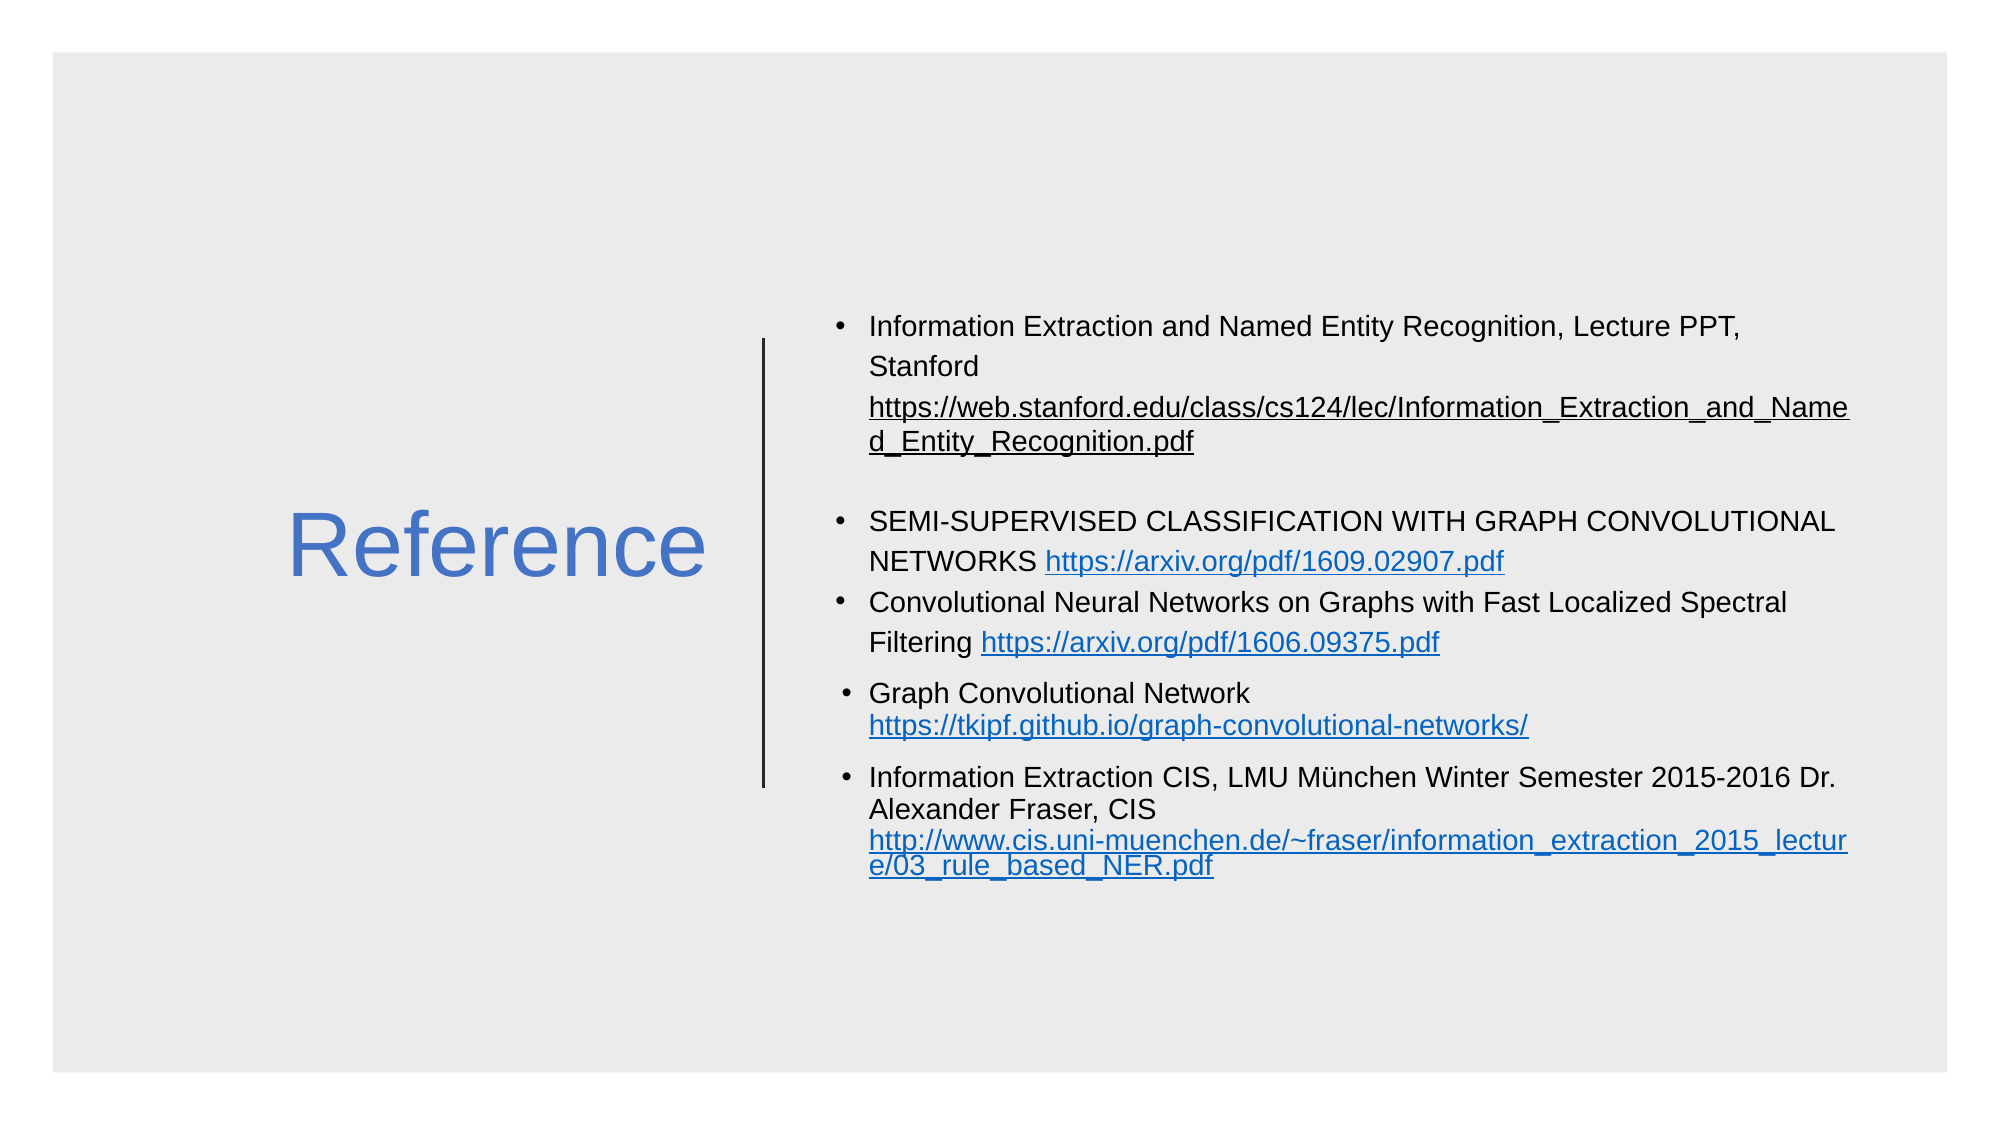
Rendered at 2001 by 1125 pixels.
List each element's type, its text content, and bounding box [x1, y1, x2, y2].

title Reference [98, 142, 750, 952]
text_box [52, 52, 1948, 1073]
list Information Extraction and Named Entity Recognition, Lecture PPT, Stanford https://web.stanford.edu/class/cs124/lec/Information_Extraction_and_Named_Entity_Recognition.pdf SEMI-SUPERVISED CLASSIFICATION WITH GRAPH CONVOLUTIONAL NETWORKS https://arxiv.org/pdf/1609.02907.pdf Convolutional Neural Networks on Graphs with Fast Localized Spectral Filtering https://arxiv.org/pdf/1606.09375.pdf Graph Convolutional Network https://tkipf.github.io/graph-convolutional-networks/ Information Extraction CIS, LMU München Winter Semester 2015-2016 Dr. Alexander Fraser, CIS http://www.cis.uni-muenchen.de/~fraser/information_extraction_2015_lecture/03_rule_based_NER.pdf [816, 158, 1876, 967]
